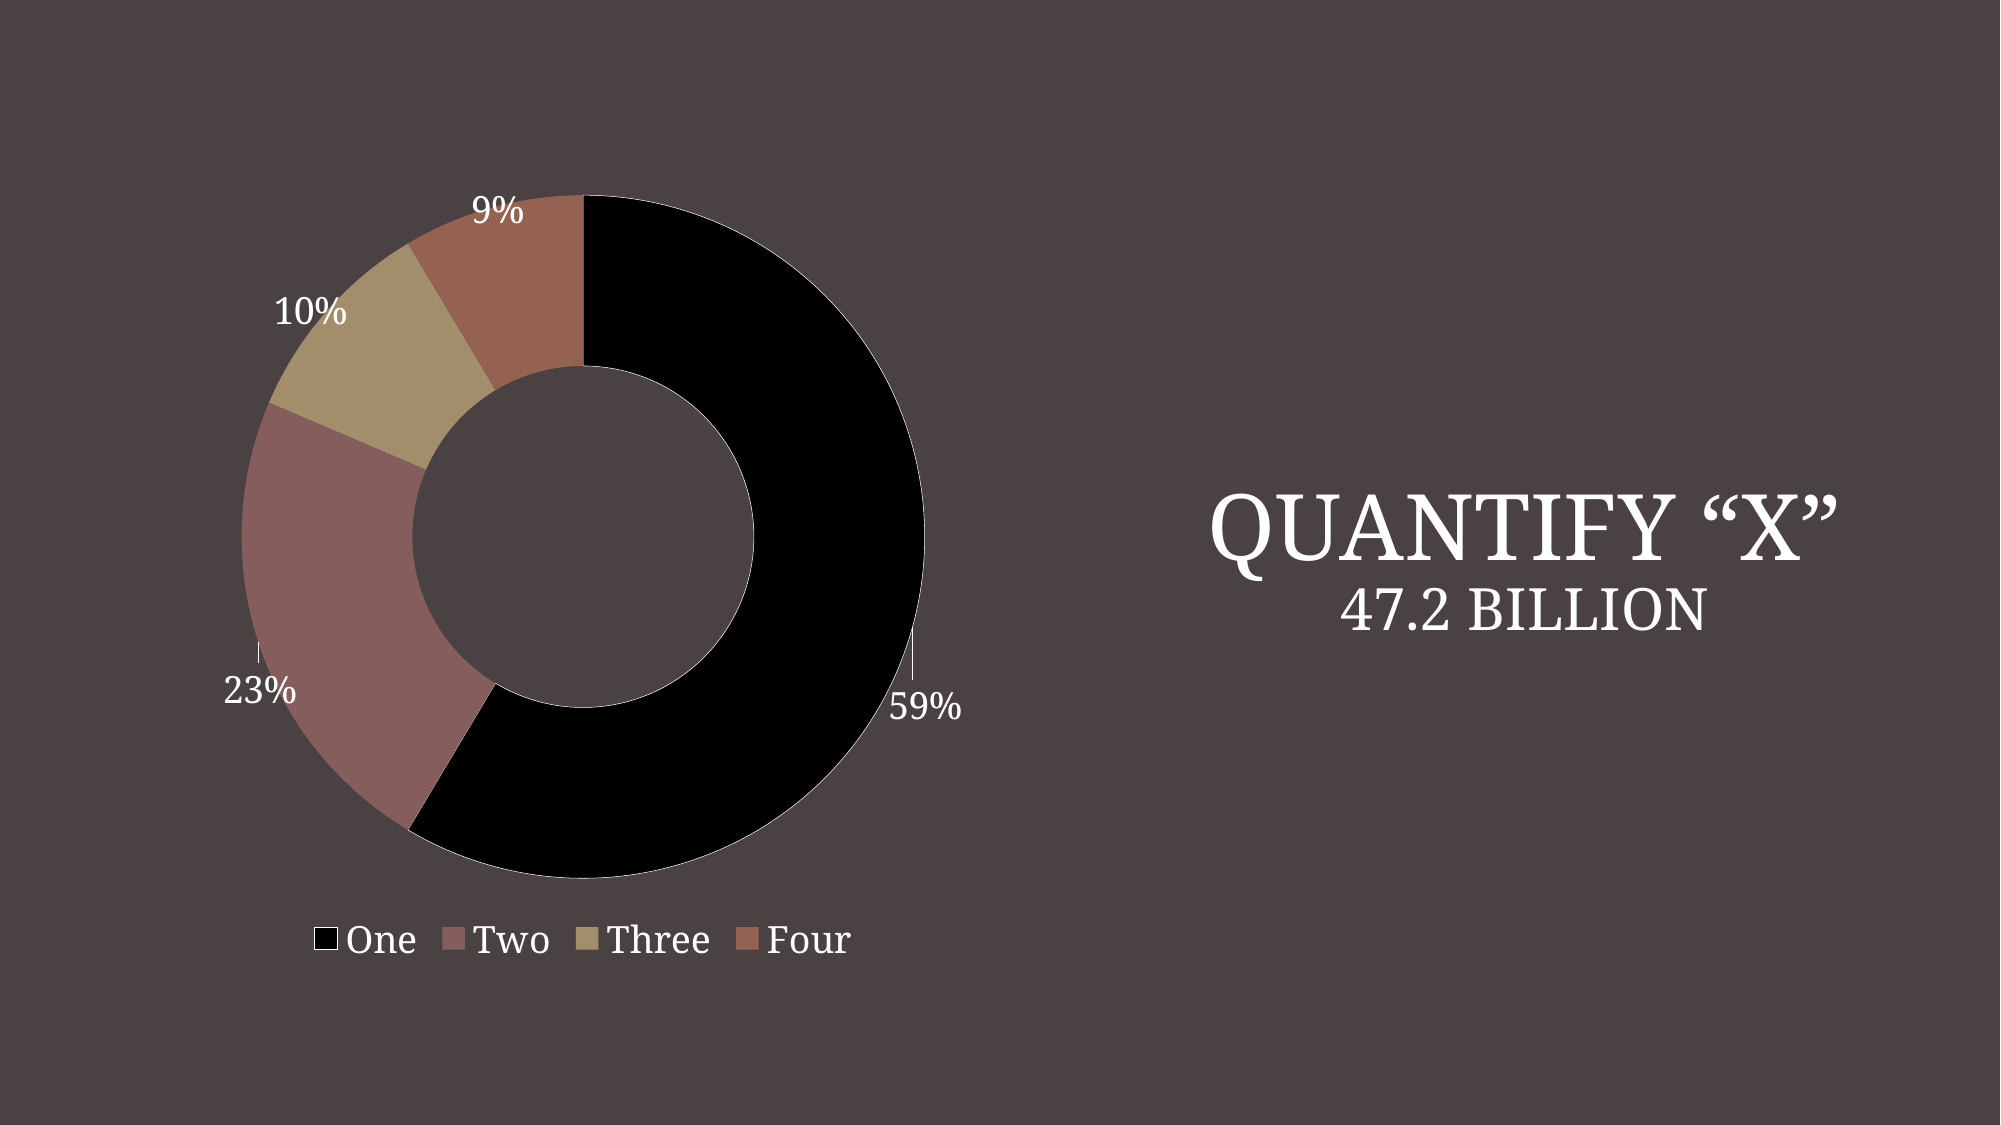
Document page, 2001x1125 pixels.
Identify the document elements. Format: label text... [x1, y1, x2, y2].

title Quantify “X” 47.2 Billion [1187, 453, 1863, 672]
chart [137, 179, 1029, 972]
